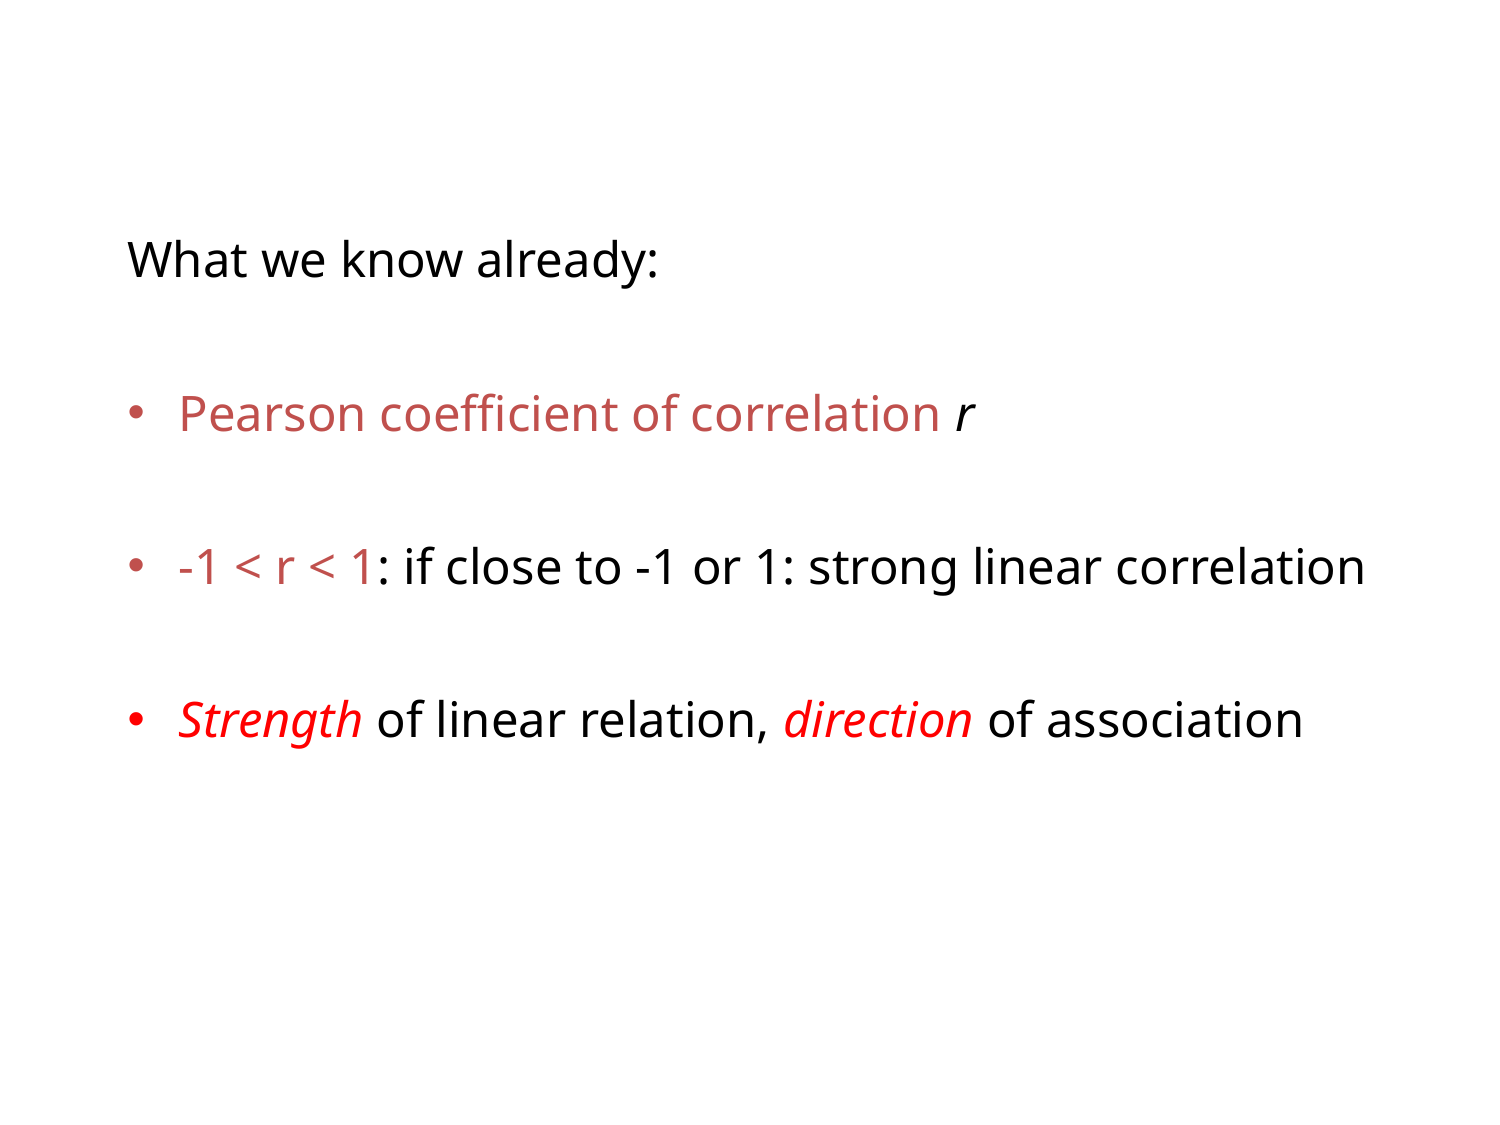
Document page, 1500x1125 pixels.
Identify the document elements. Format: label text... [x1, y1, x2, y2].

list What we know already: Pearson coefficient of correlation r -1 < r < 1: if close to -1 or 1: strong linear correlation Strength of linear relation, direction of association [112, 217, 1388, 813]
